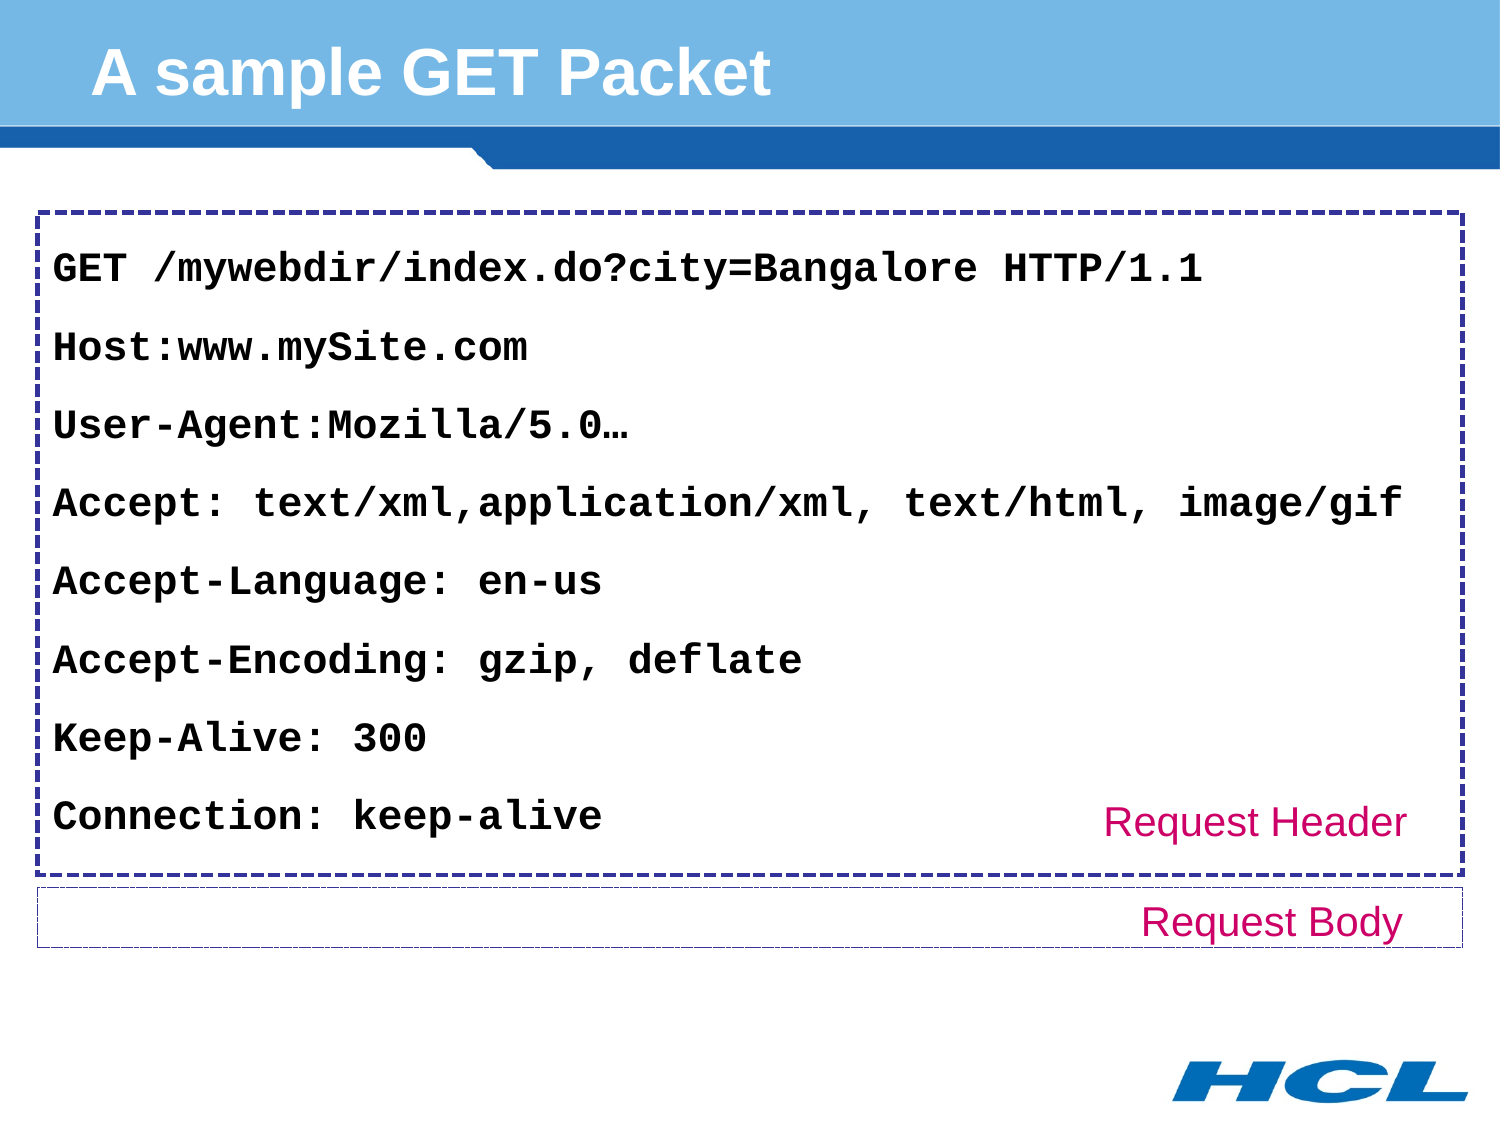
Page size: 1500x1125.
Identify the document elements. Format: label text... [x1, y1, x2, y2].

text_box [37, 887, 1463, 948]
picture [0, 0, 1500, 188]
text_box Request Body [1126, 948, 1419, 953]
title A sample GET Packet [74, 0, 1426, 138]
picture [1140, 1050, 1500, 1109]
list GET /mywebdir/index.do?city=Bangalore HTTP/1.1 Host:www.mySite.com User-Agent:Mozilla/5.0… Accept: text/xml,application/xml, text/html, image/gif Accept-Language: en-us Accept-Encoding: gzip, deflate Keep-Alive: 300 Connection: keep-alive [35, 210, 1465, 877]
text_box Request Header [1088, 787, 1423, 853]
